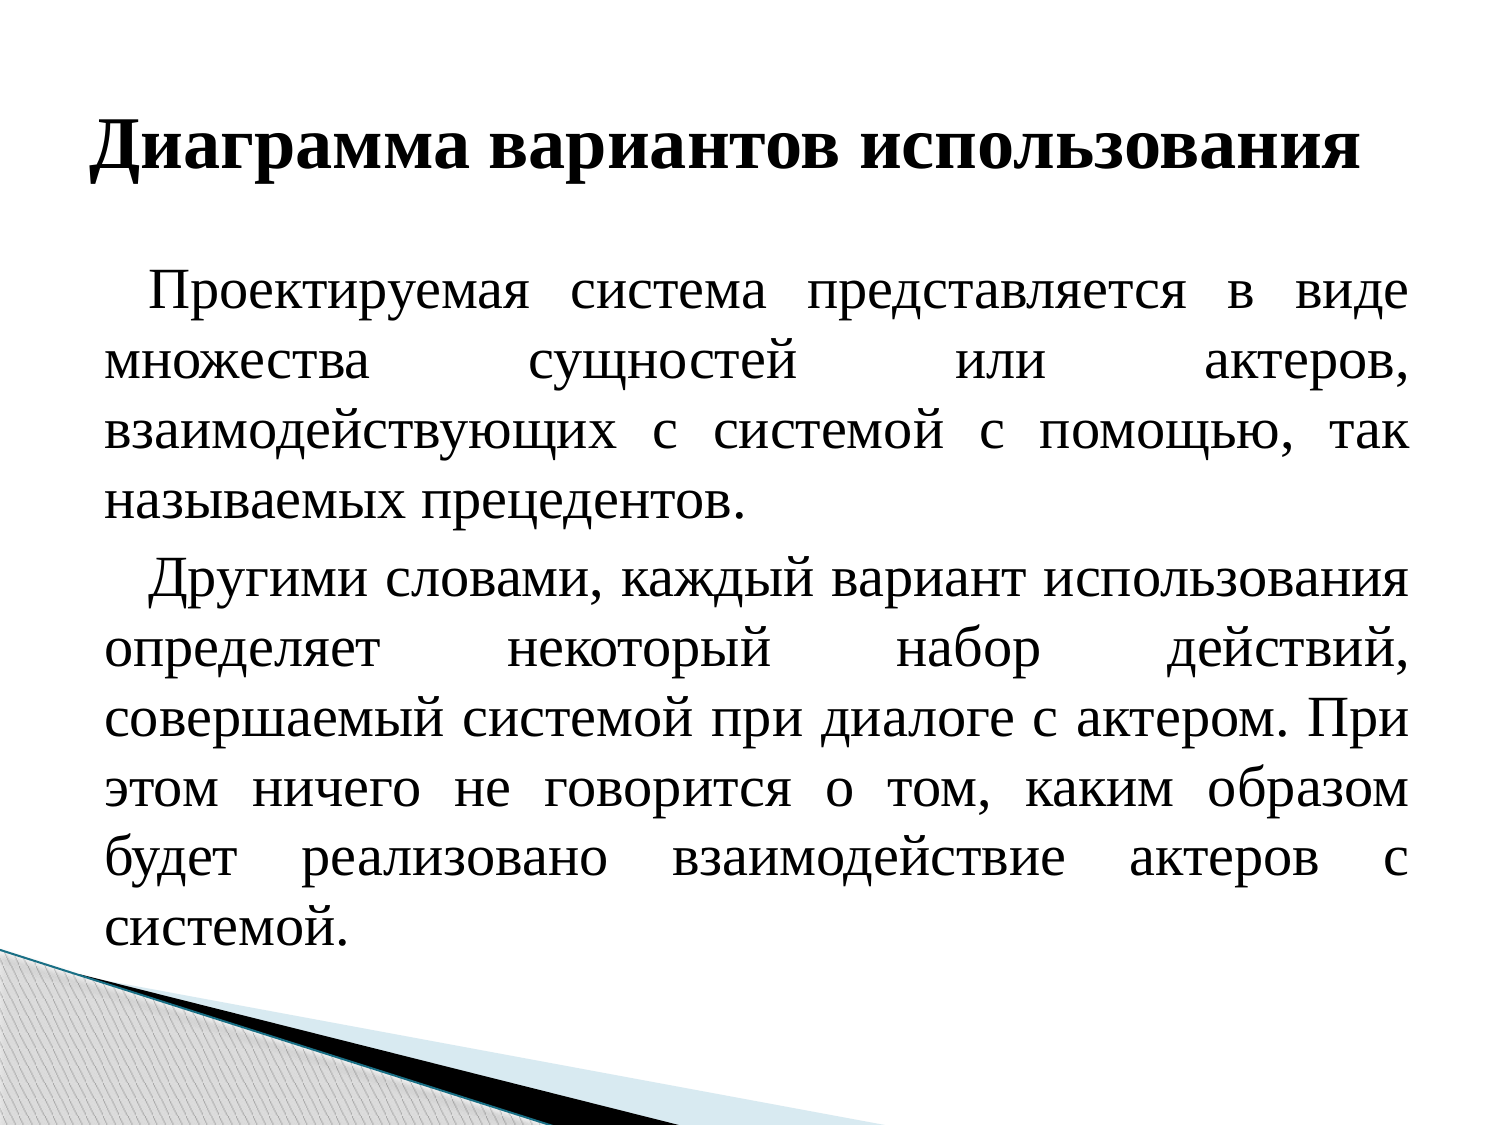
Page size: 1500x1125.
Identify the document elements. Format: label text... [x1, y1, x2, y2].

title Диаграмма вариантов использования [75, 45, 1425, 233]
list Проектируемая система представляется в виде множества сущностей или актеров, взаимодействующих с системой с помощью, так называемых прецедентов. Другими словами, каждый вариант использования определяет некоторый набор действий, совершаемый системой при диалоге с актером. При этом ничего не говорится о том, каким образом будет реализовано взаимодействие актеров с системой. [75, 243, 1425, 986]
